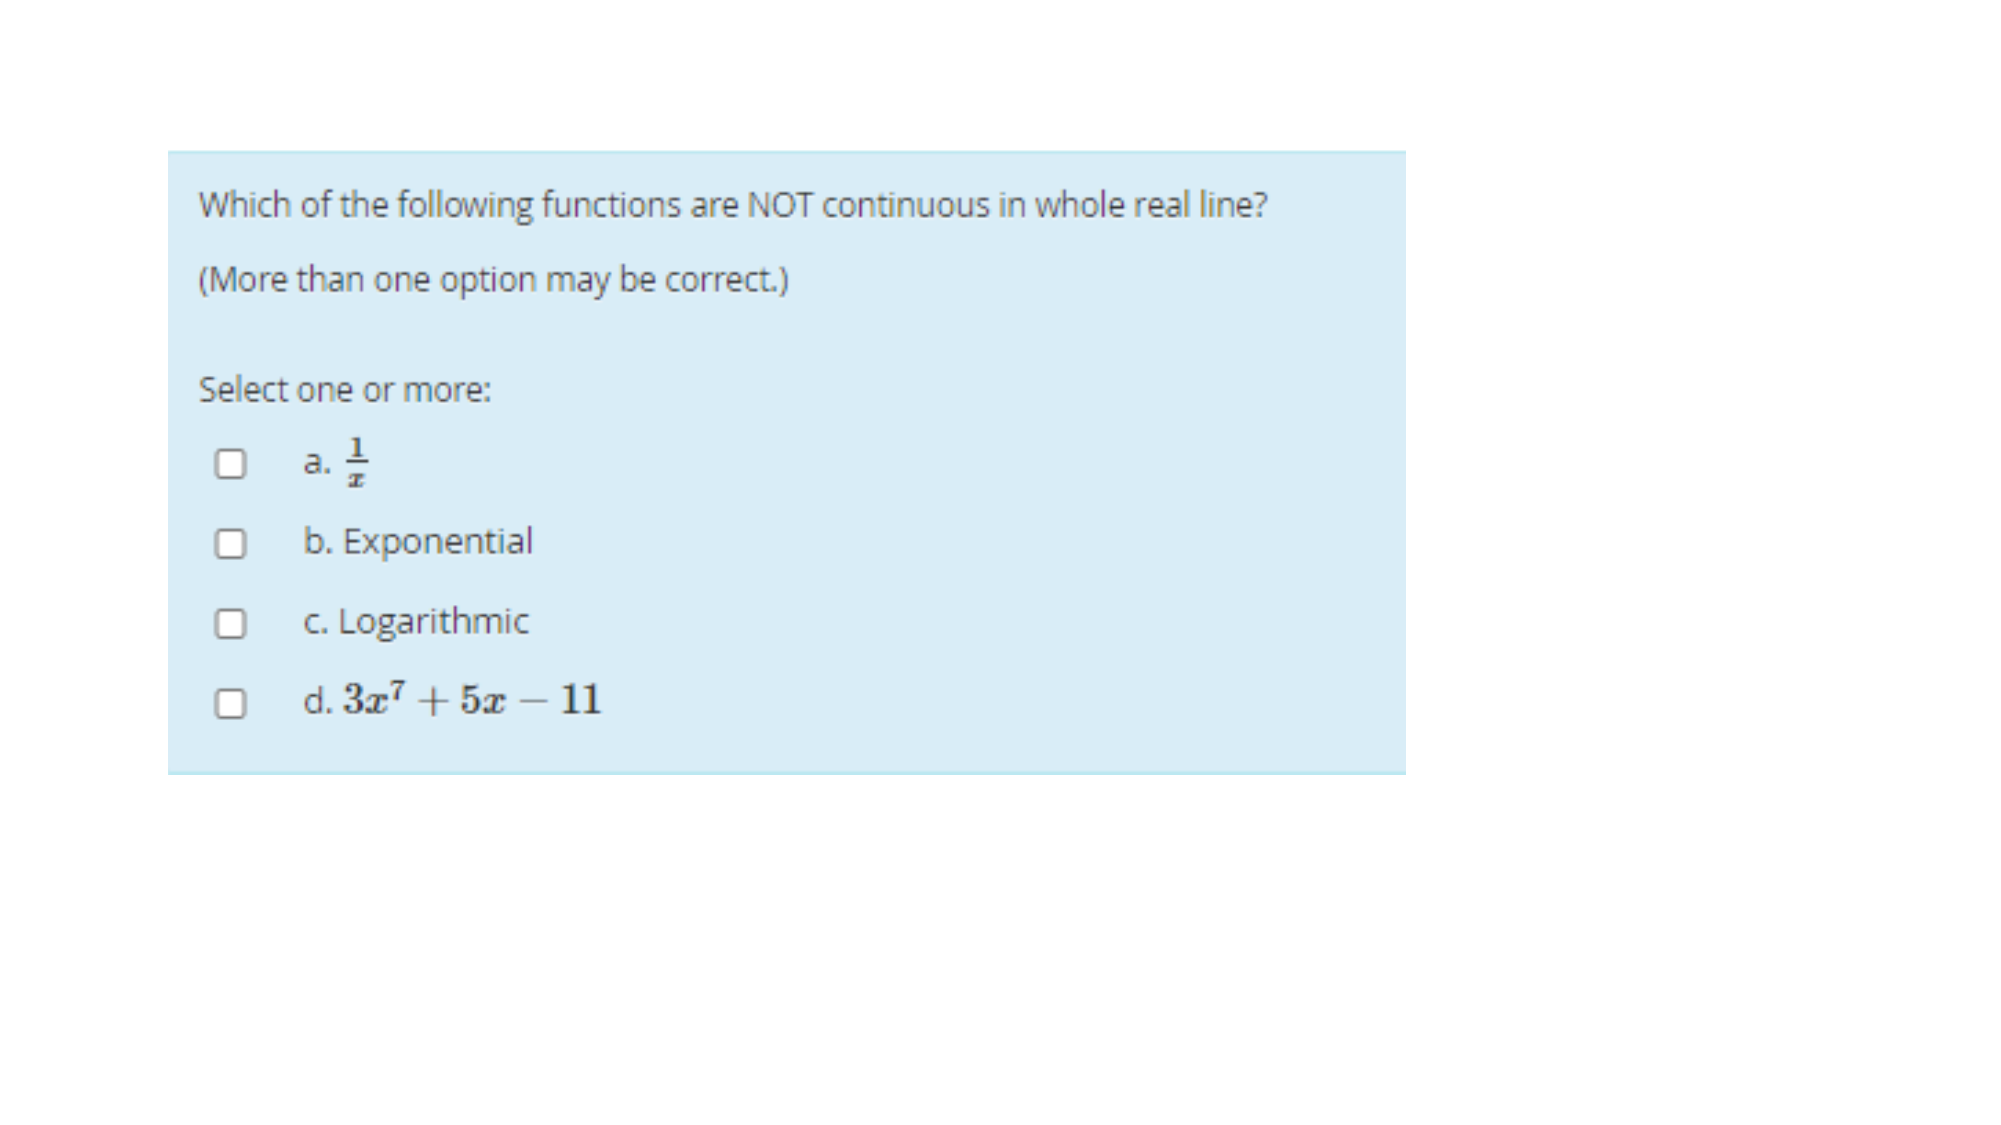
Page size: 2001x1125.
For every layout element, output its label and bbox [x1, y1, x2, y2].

picture [168, 149, 1406, 775]
